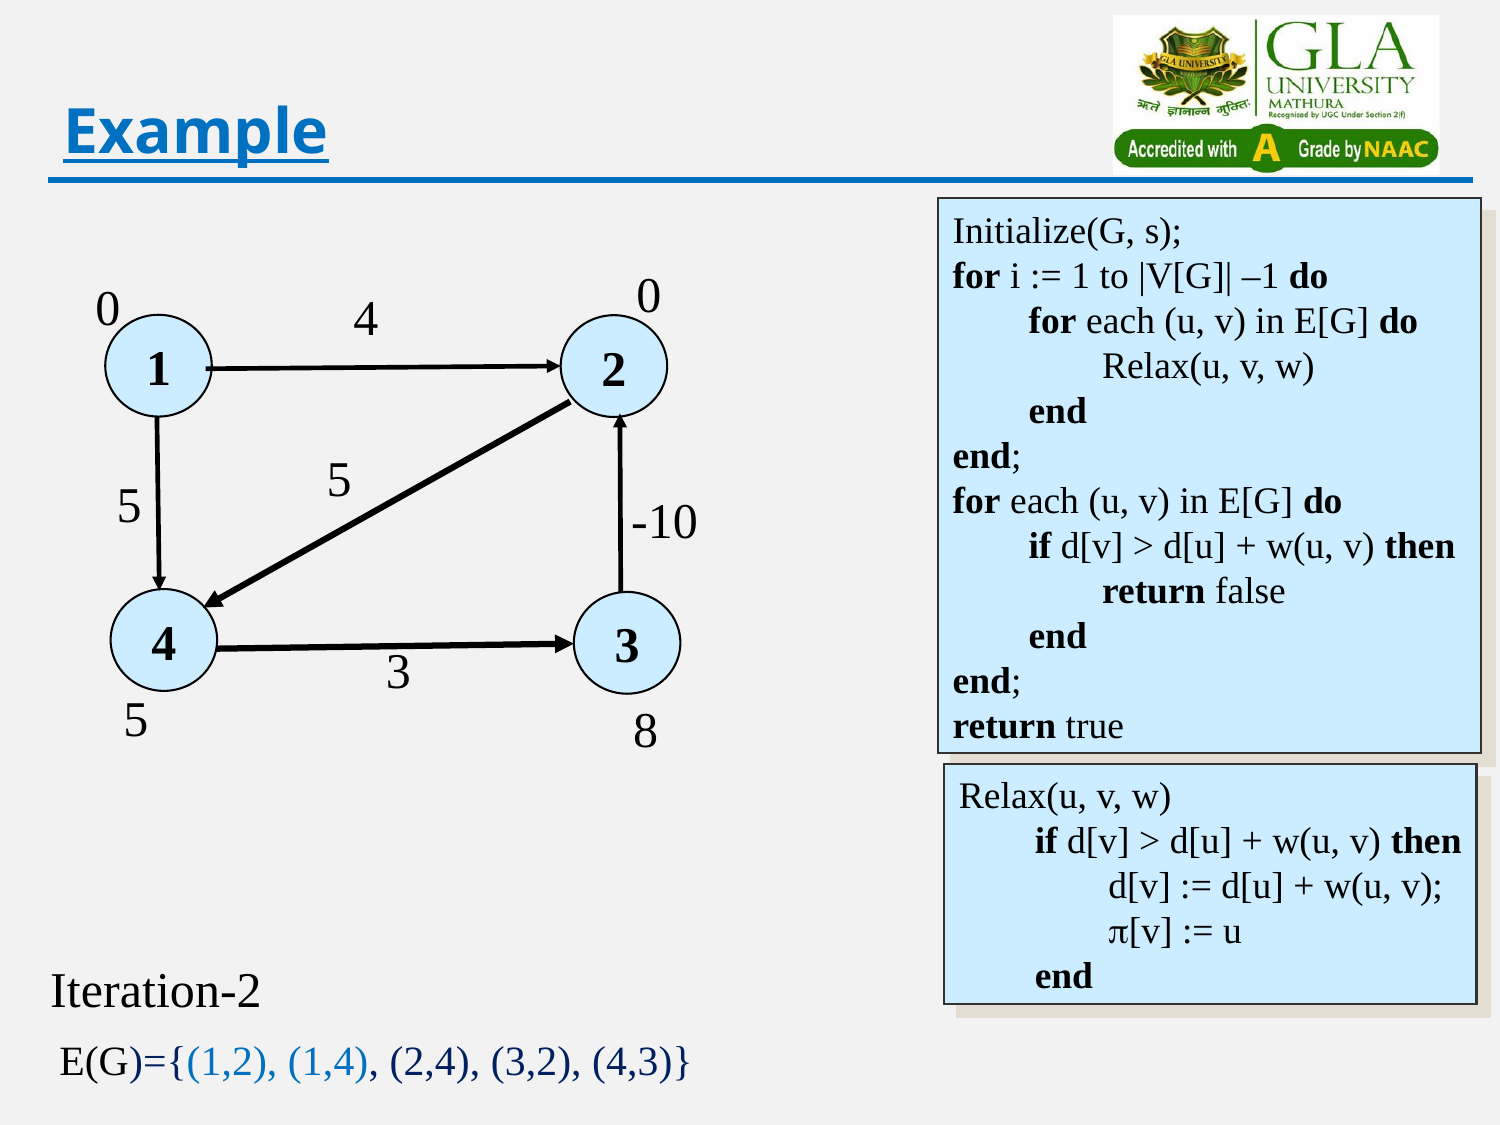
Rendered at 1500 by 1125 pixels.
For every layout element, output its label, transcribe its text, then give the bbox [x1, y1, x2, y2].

text_box 4 [338, 278, 394, 353]
text_box 0 [80, 267, 136, 343]
text_box E(G)={(1,2), (1,4), (2,4), (3,2), (4,3)} [44, 1026, 1241, 1092]
text_box 8 [618, 689, 673, 765]
text_box [426, 637, 573, 651]
text_box 4 [110, 589, 218, 691]
text_box 5 [101, 464, 157, 540]
text_box Initialize(G, s); for i := 1 to |V[G]| –1 do for each (u, v) in E[G] do Relax(u, v, w) end end; for each (u, v) in E[G] do if d[v] > d[u] + w(u, v) then return false end end; return true [938, 198, 1482, 754]
text_box [205, 359, 561, 373]
text_box 2 [560, 315, 668, 417]
text_box 1 [105, 314, 212, 417]
text_box 3 [371, 631, 426, 707]
text_box 3 [573, 591, 681, 693]
picture [1112, 15, 1440, 176]
text_box 5 [108, 678, 164, 754]
text_box [202, 401, 571, 608]
text_box [152, 416, 166, 591]
text_box Relax(u, v, w) if d[v] > d[u] + w(u, v) then d[v] := d[u] + w(u, v); [v] := u end [944, 763, 1477, 1004]
text_box -10 [616, 481, 713, 557]
text_box 5 [311, 439, 367, 515]
text_box 0 [621, 254, 677, 330]
text_box [613, 413, 627, 481]
title Example [48, 2, 1474, 175]
text_box Iteration-2 [35, 949, 312, 1025]
